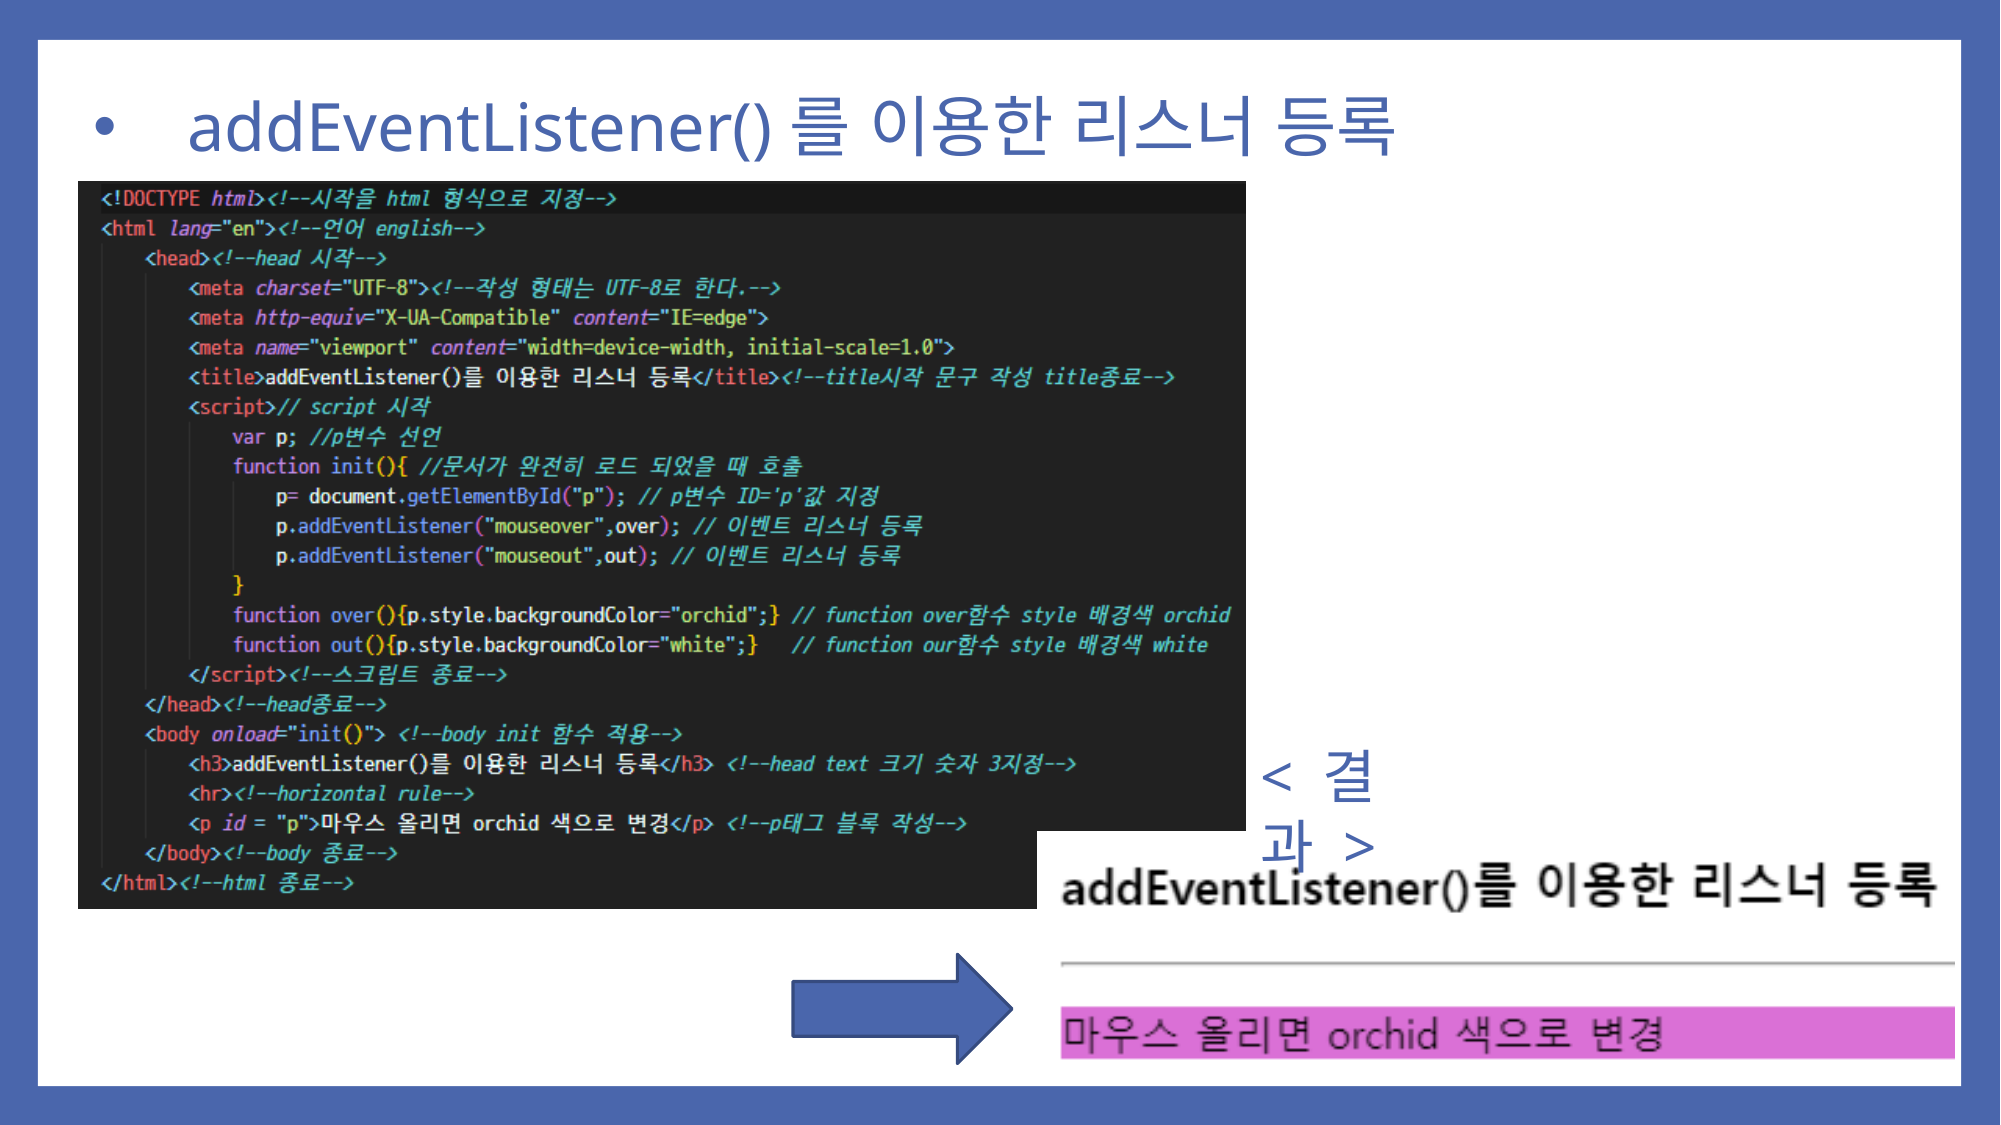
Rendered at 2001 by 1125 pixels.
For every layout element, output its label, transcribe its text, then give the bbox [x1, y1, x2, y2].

title addEventListener()를 이용한 리스너 등록 [78, 90, 1699, 170]
picture [78, 181, 1955, 1078]
text_box [791, 952, 1014, 1066]
text_box < 결과 > [1252, 733, 1482, 829]
